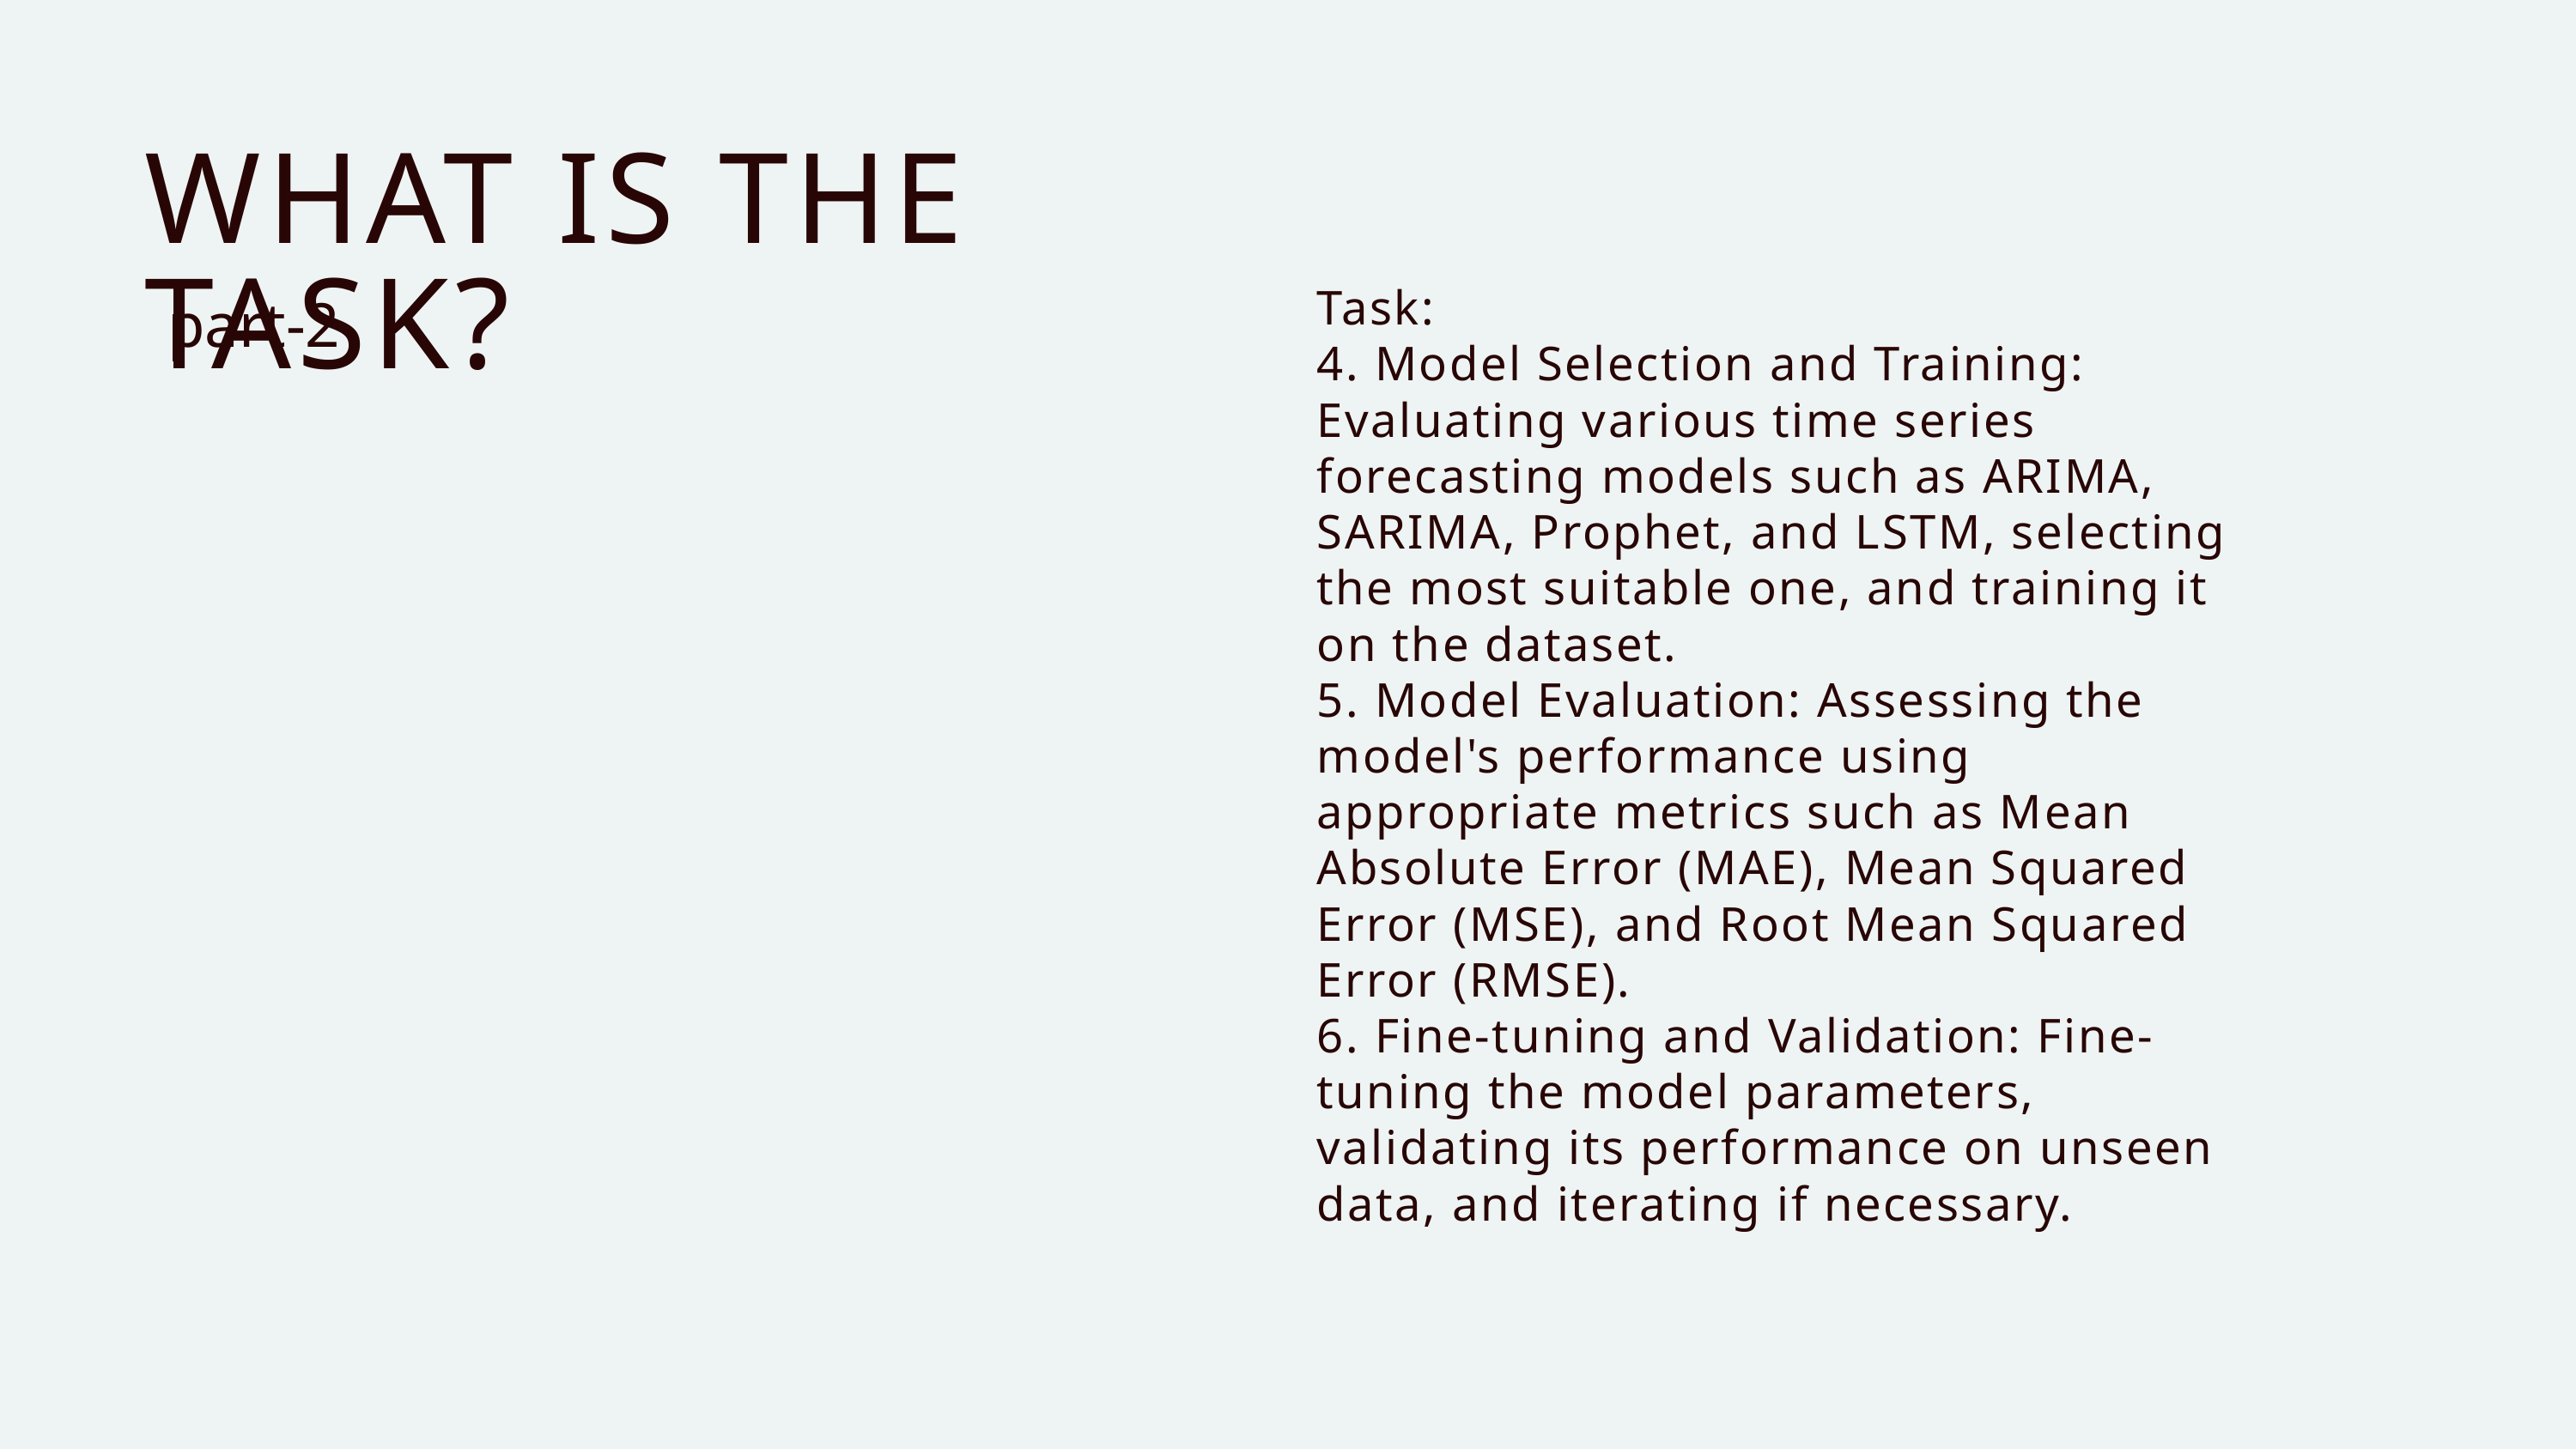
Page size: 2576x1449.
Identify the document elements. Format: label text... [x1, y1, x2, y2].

text_box Task: 4. Model Selection and Training: Evaluating various time series forecasting models such as ARIMA, SARIMA, Prophet, and LSTM, selecting the most suitable one, and training it on the dataset. 5. Model Evaluation: Assessing the model's performance using appropriate metrics such as Mean Absolute Error (MAE), Mean Squared Error (MSE), and Root Mean Squared Error (RMSE). 6. Fine-tuning and Validation: Fine-tuning the model parameters, validating its performance on unseen data, and iterating if necessary. [1316, 278, 2238, 1230]
text_box WHAT IS THE TASK? [144, 143, 1289, 519]
text_box part-2 [144, 274, 363, 360]
